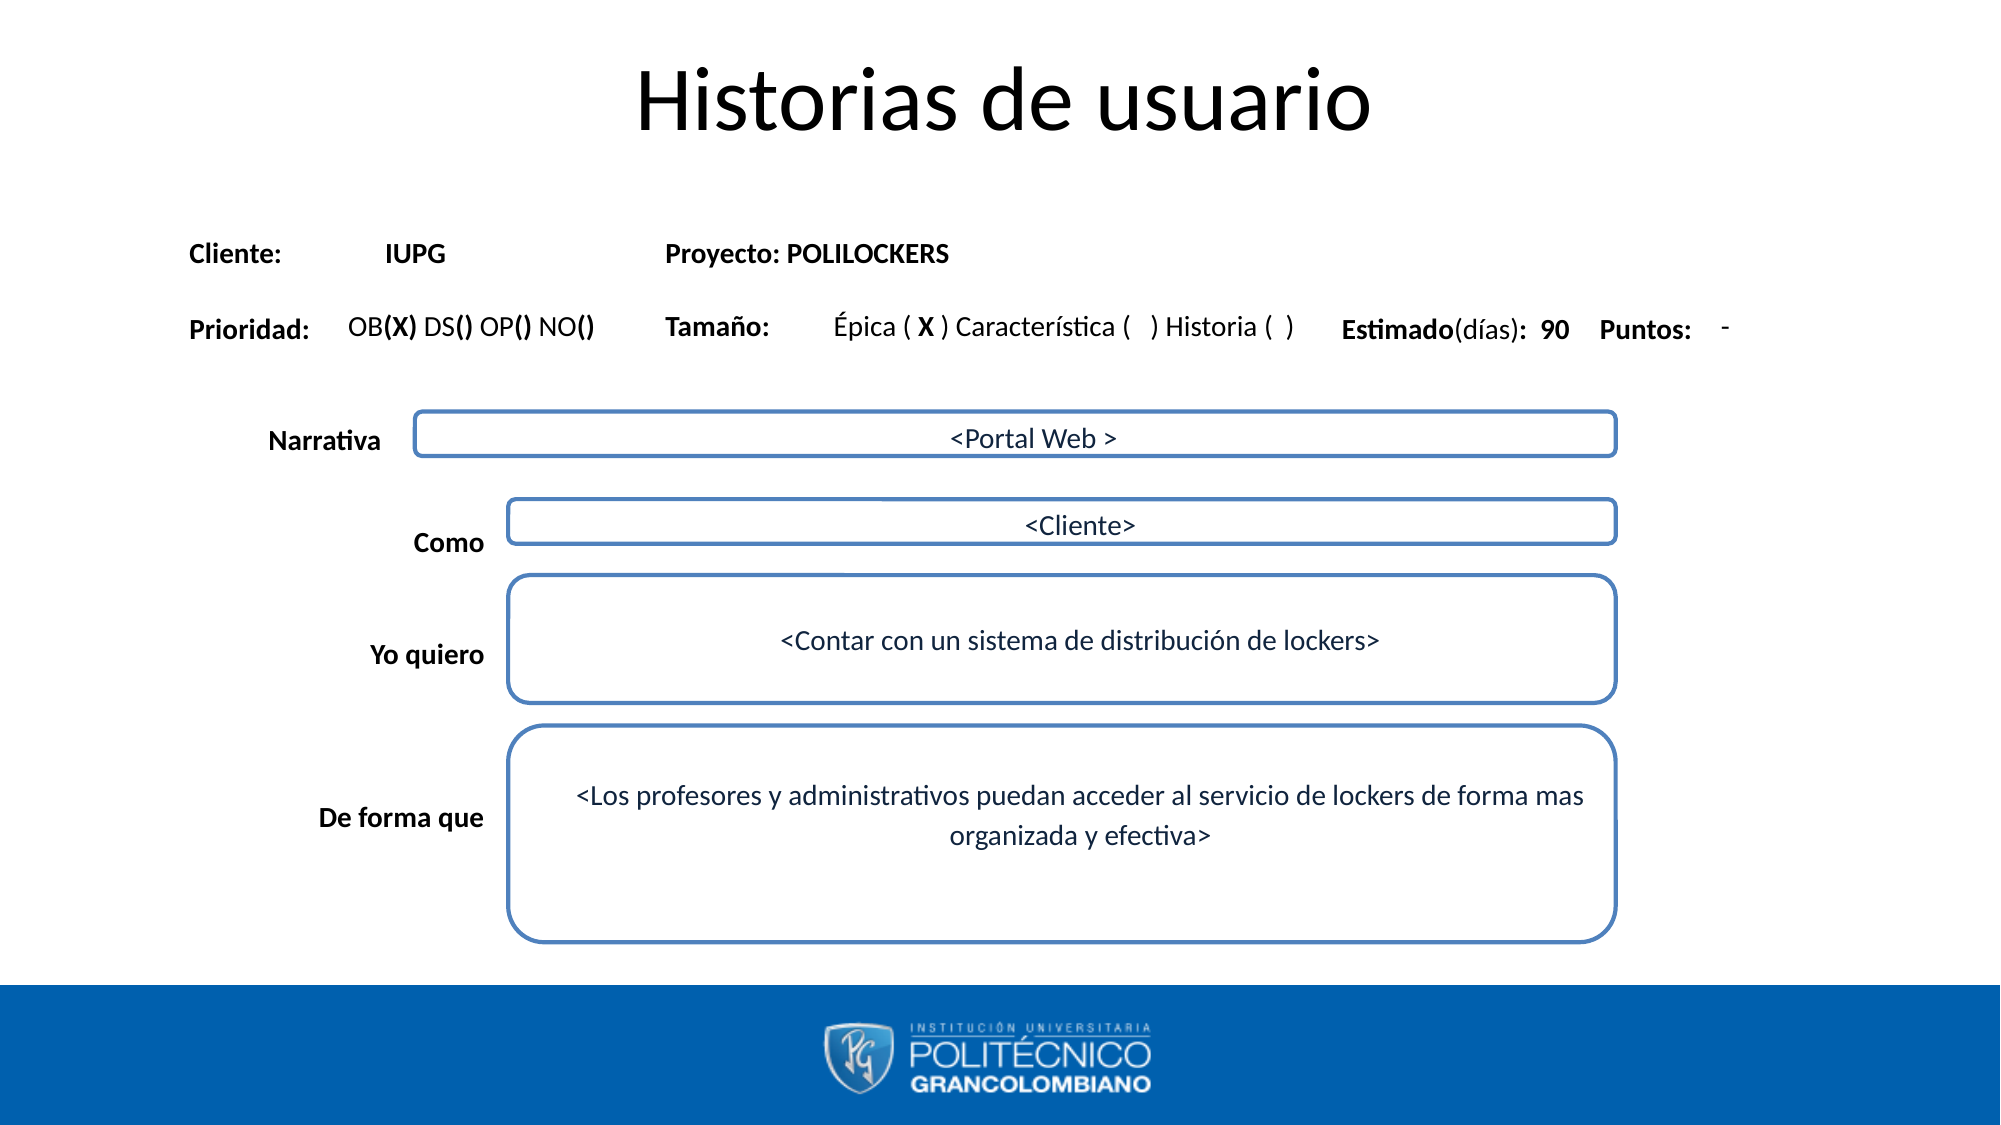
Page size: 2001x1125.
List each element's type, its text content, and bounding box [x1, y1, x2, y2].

table_header Proyecto: POLILOCKERS [654, 218, 1779, 287]
table_cell Puntos: [1589, 287, 1710, 370]
text_box <Los profesores y administrativos puedan acceder al servicio de lockers de forma mas organizada y efectiva> [506, 723, 1618, 945]
table_cell [496, 486, 1651, 598]
table_cell [496, 598, 1651, 709]
table_cell [496, 709, 1651, 924]
table_cell - [1710, 287, 1779, 370]
table_cell Tamaño: [654, 287, 823, 370]
table_header Narrativa [236, 393, 413, 486]
text_box <Contar con un sistema de distribución de lockers> [506, 572, 1618, 706]
table_cell Como [236, 486, 496, 598]
table_cell OB(X) DS() OP() NO() [337, 287, 654, 370]
table_cell Estimado(días): 90 [1331, 287, 1589, 370]
table_cell Prioridad: [178, 287, 337, 370]
text_box <Cliente> [506, 497, 1618, 546]
table_header Cliente: [178, 218, 337, 287]
table_cell Yo quiero [236, 598, 496, 709]
table_cell De forma que [236, 709, 496, 924]
picture [0, 985, 2000, 1125]
title Historias de usuario [104, 0, 1905, 188]
table_header [413, 393, 1651, 486]
table_cell Épica ( X ) Característica ( ) Historia ( ) [823, 287, 1331, 370]
text_box <Portal Web > [412, 409, 1618, 459]
table_header IUPG [337, 218, 654, 287]
